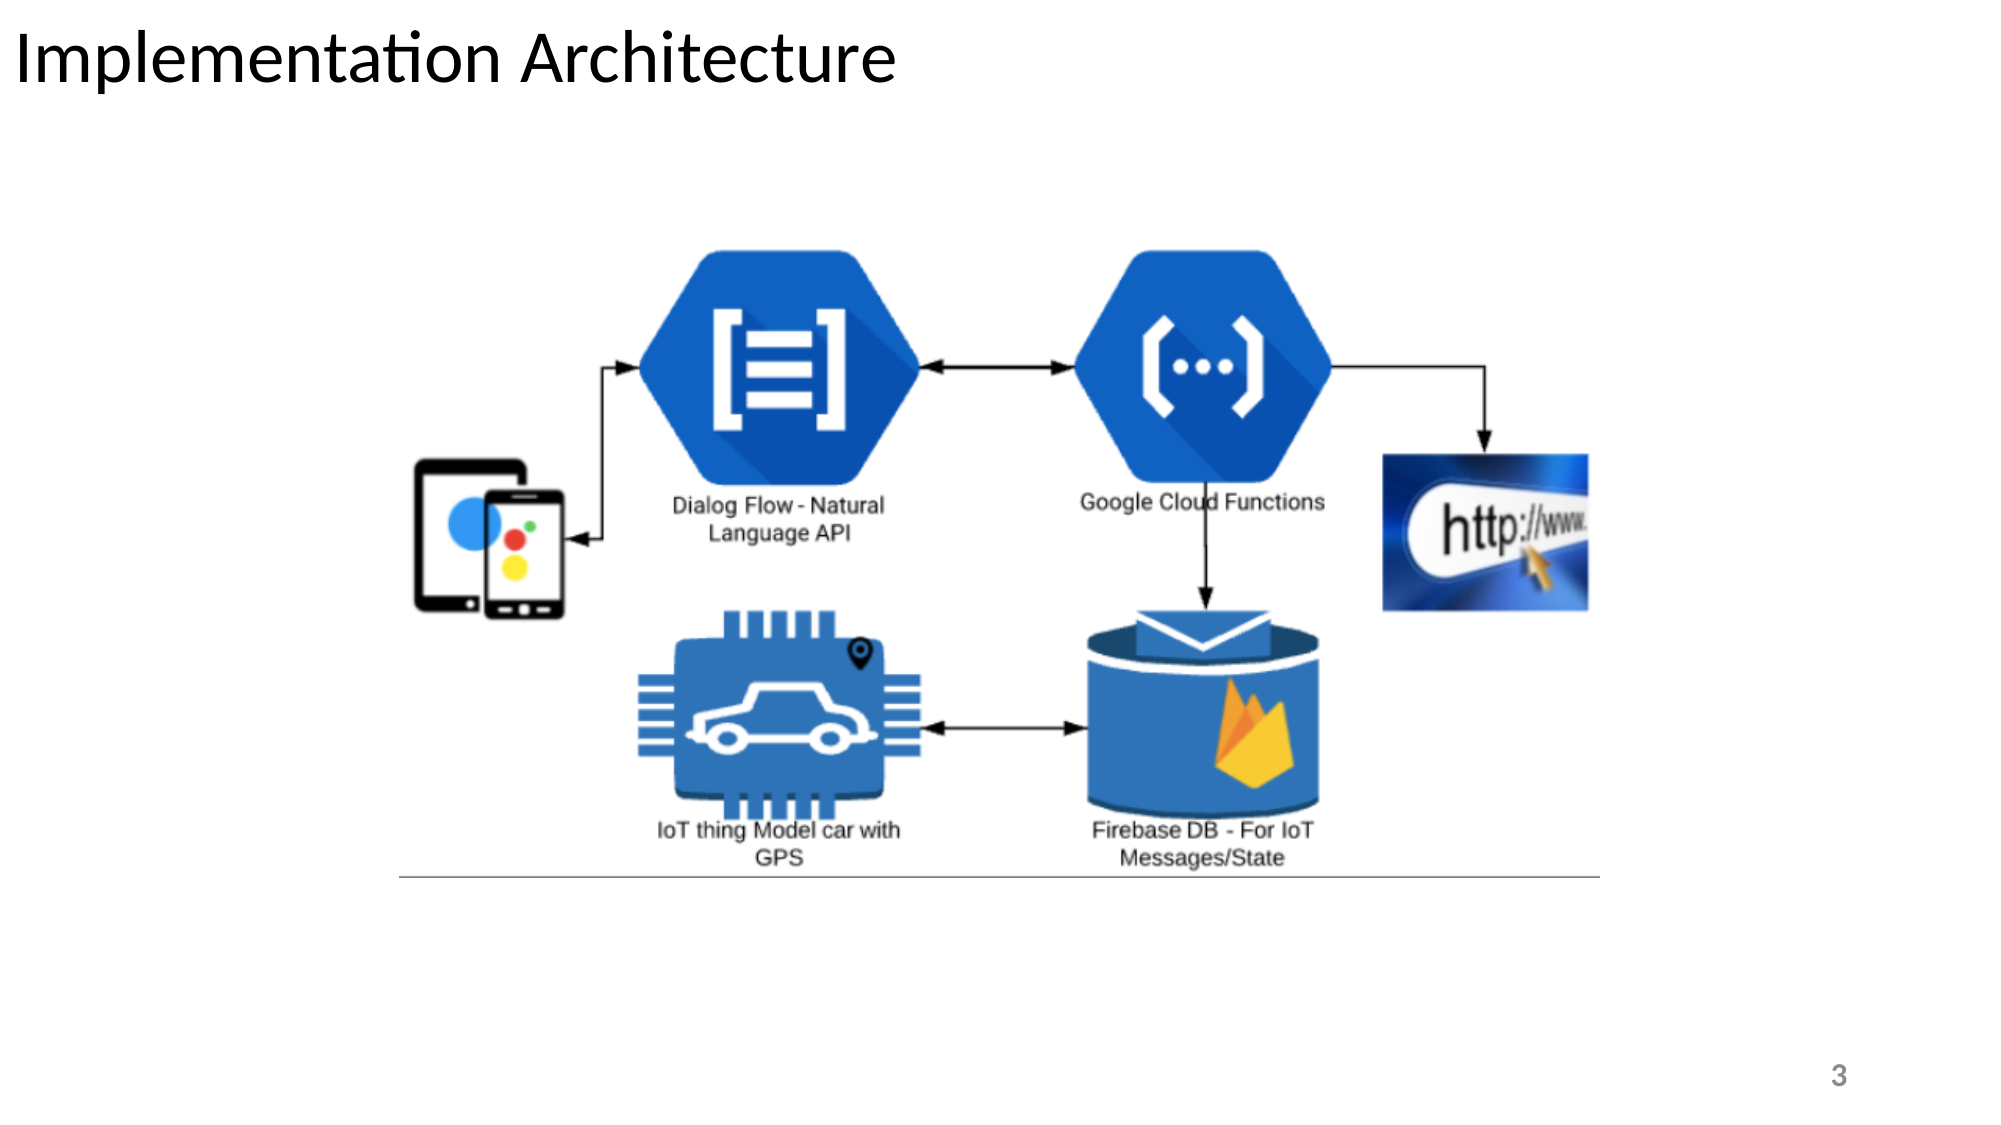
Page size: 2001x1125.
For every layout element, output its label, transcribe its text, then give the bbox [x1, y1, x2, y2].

picture [399, 247, 1600, 878]
text_box Implementation Architecture [0, 0, 2000, 105]
slide_number 3 [1412, 1042, 1863, 1103]
